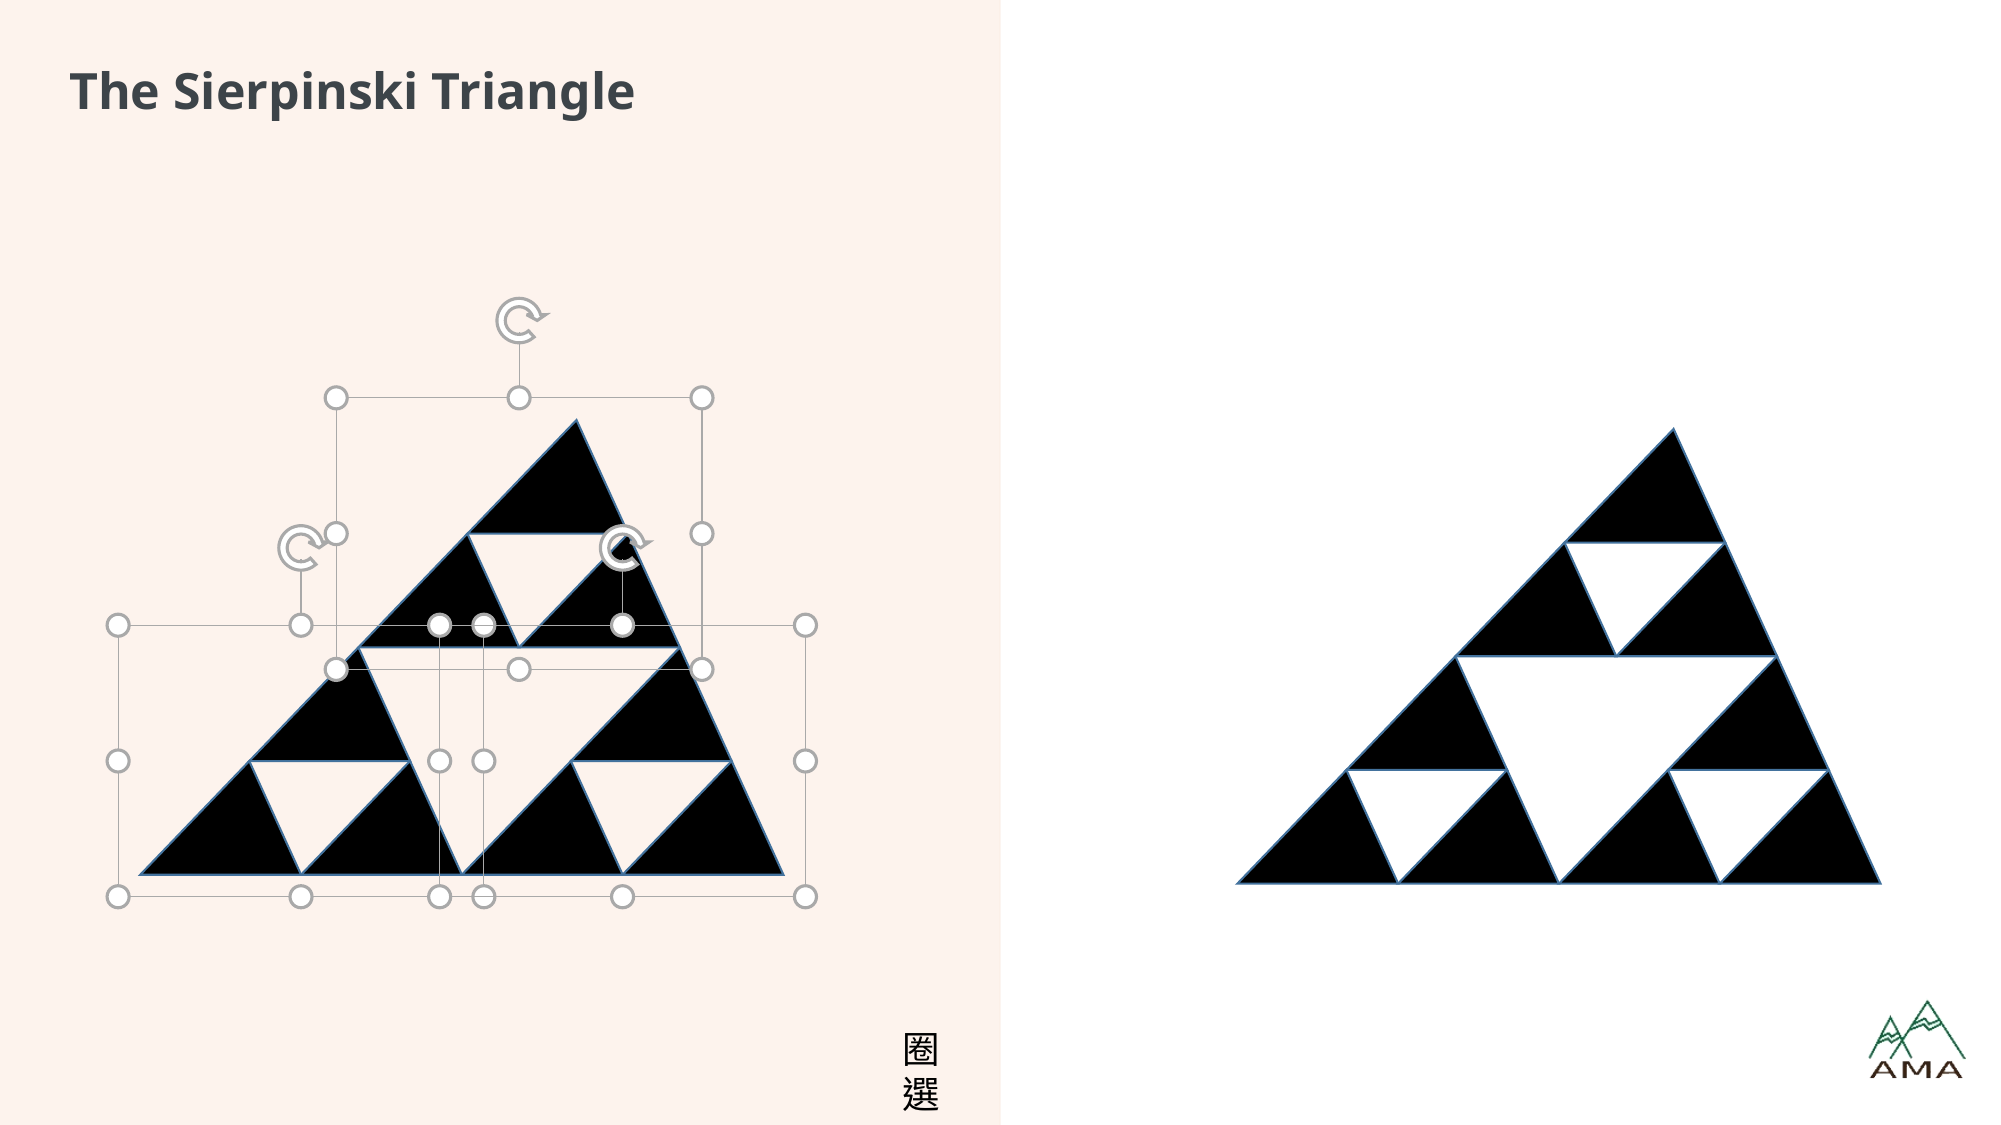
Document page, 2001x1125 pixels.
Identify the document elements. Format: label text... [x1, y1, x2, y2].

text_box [1237, 656, 1558, 884]
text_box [325, 292, 714, 681]
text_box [428, 520, 817, 908]
picture [1857, 987, 1974, 1092]
title The Sierpinski Triangle [54, 59, 947, 127]
text_box 圈選 [846, 1036, 959, 1105]
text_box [1558, 656, 1881, 884]
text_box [1455, 428, 1778, 657]
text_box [107, 520, 428, 908]
